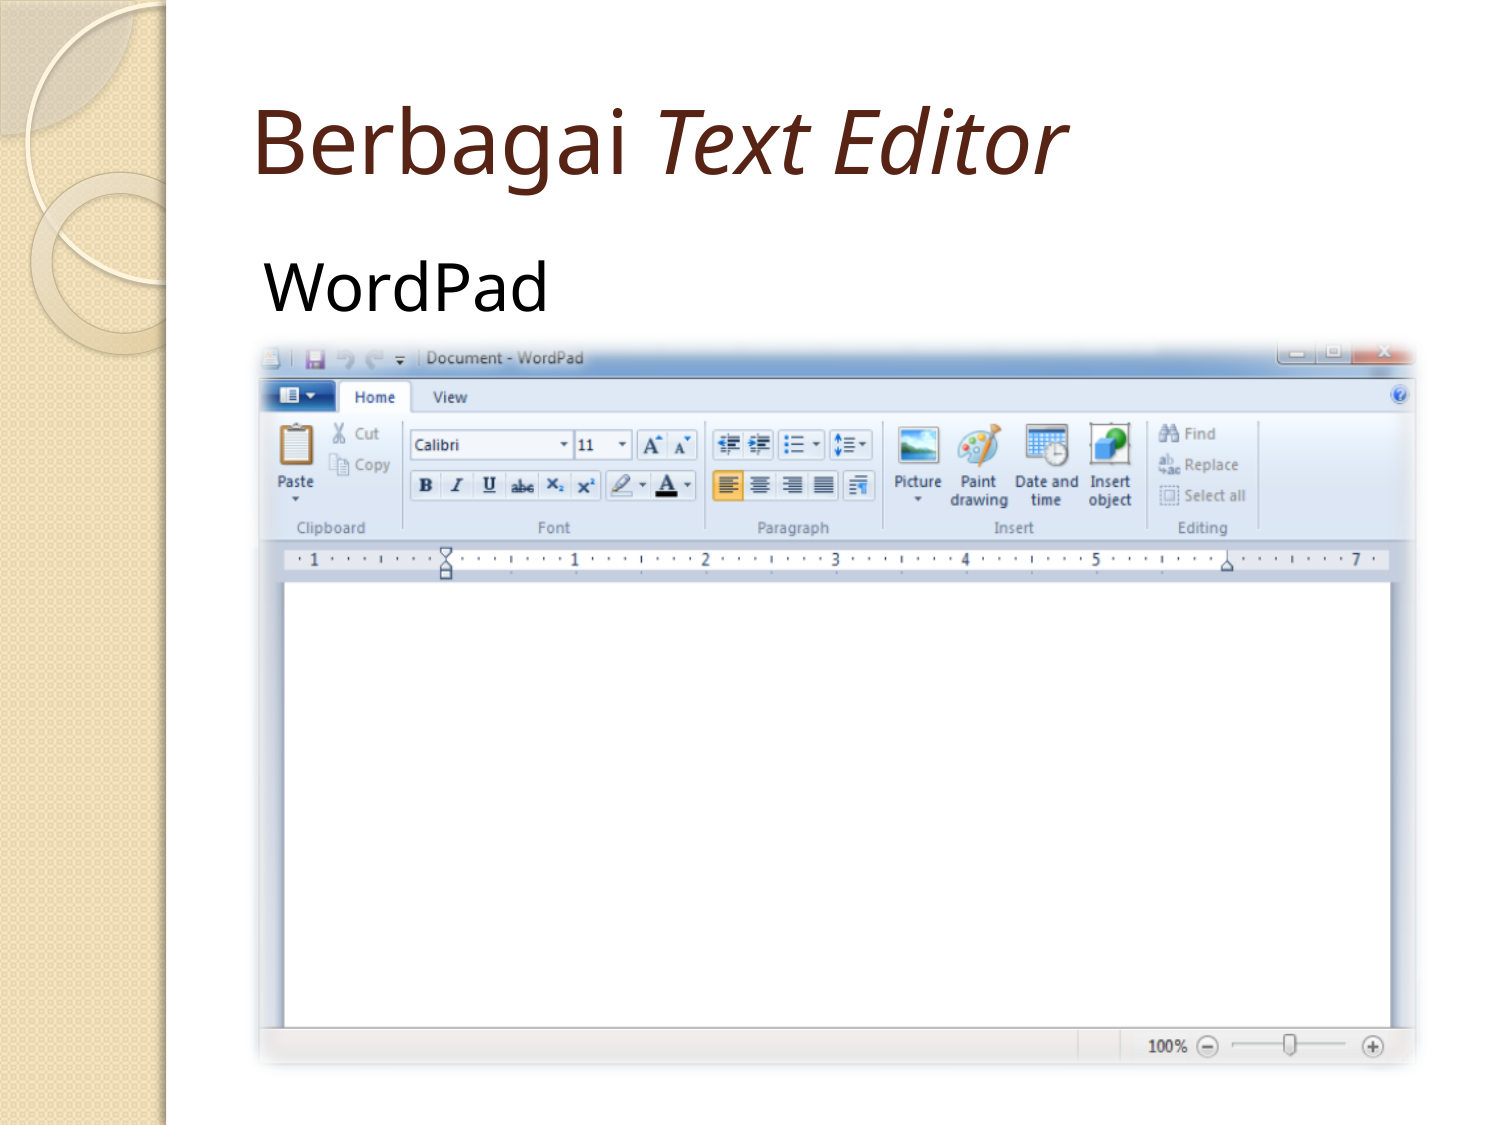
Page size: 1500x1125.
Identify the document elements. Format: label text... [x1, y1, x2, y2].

title Berbagai Text Editor [235, 45, 1466, 233]
list WordPad [235, 237, 1466, 1025]
picture [249, 337, 1426, 1076]
